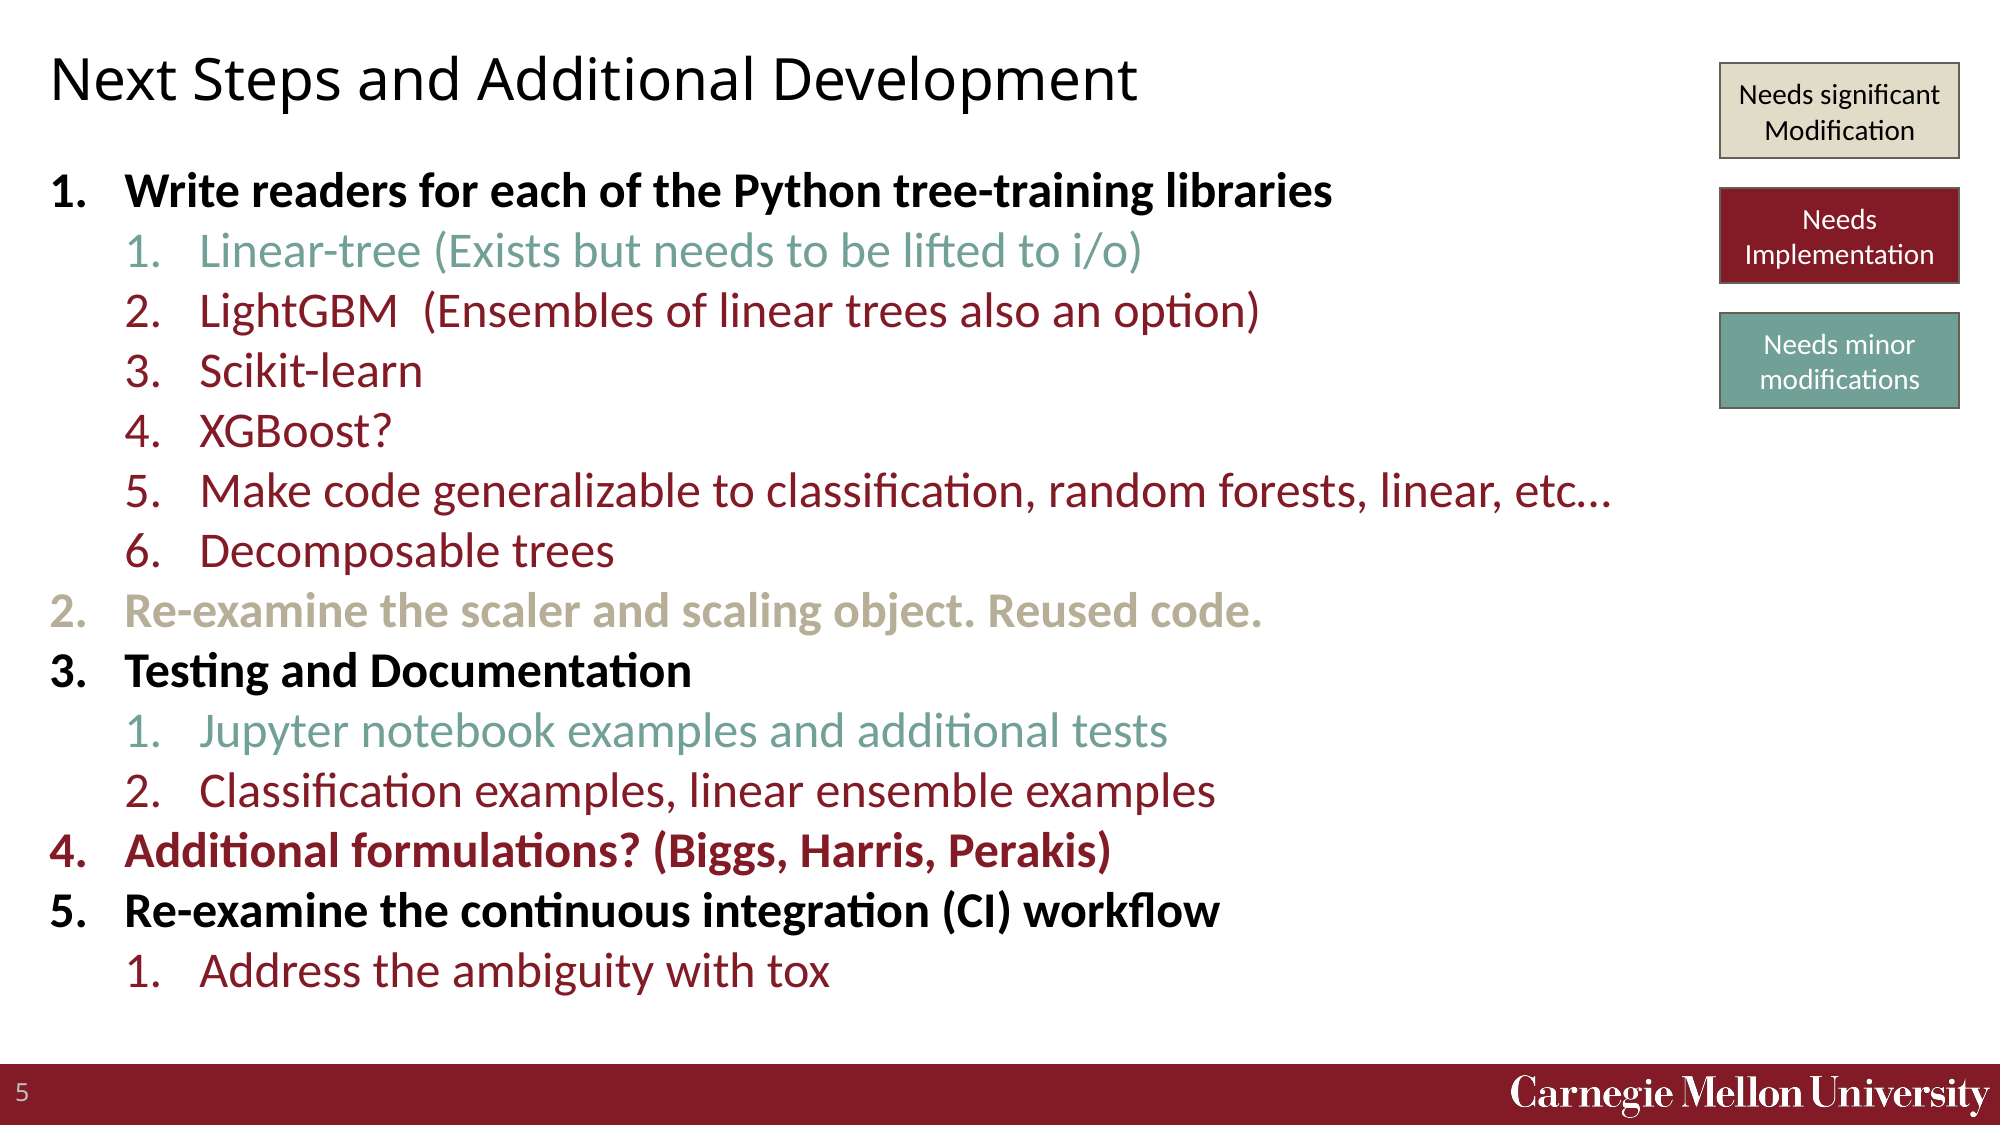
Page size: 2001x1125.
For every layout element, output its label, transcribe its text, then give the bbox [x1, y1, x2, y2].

text_box Needs significant Modification [1719, 62, 1960, 159]
text_box Needs Implementation [1719, 187, 1960, 284]
slide_number 5 [0, 1063, 450, 1124]
title Next Steps and Additional Development [34, 9, 1827, 149]
text_box Write readers for each of the Python tree-training libraries Linear-tree (Exists but needs to be lifted to i/o) LightGBM (Ensembles of linear trees also an option) Scikit-learn XGBoost? Make code generalizable to classification, random forests, linear, etc… Decomposable trees Re-examine the scaler and scaling object. Reused code. Testing and Documentation Jupyter notebook examples and additional tests Classification examples, linear ensemble examples Additional formulations? (Biggs, Harris, Perakis) Re-examine the continuous integration (CI) workflow Address the ambiguity with tox [34, 149, 1966, 1005]
picture [1511, 1075, 1990, 1118]
text_box Needs minor modifications [1719, 312, 1960, 409]
